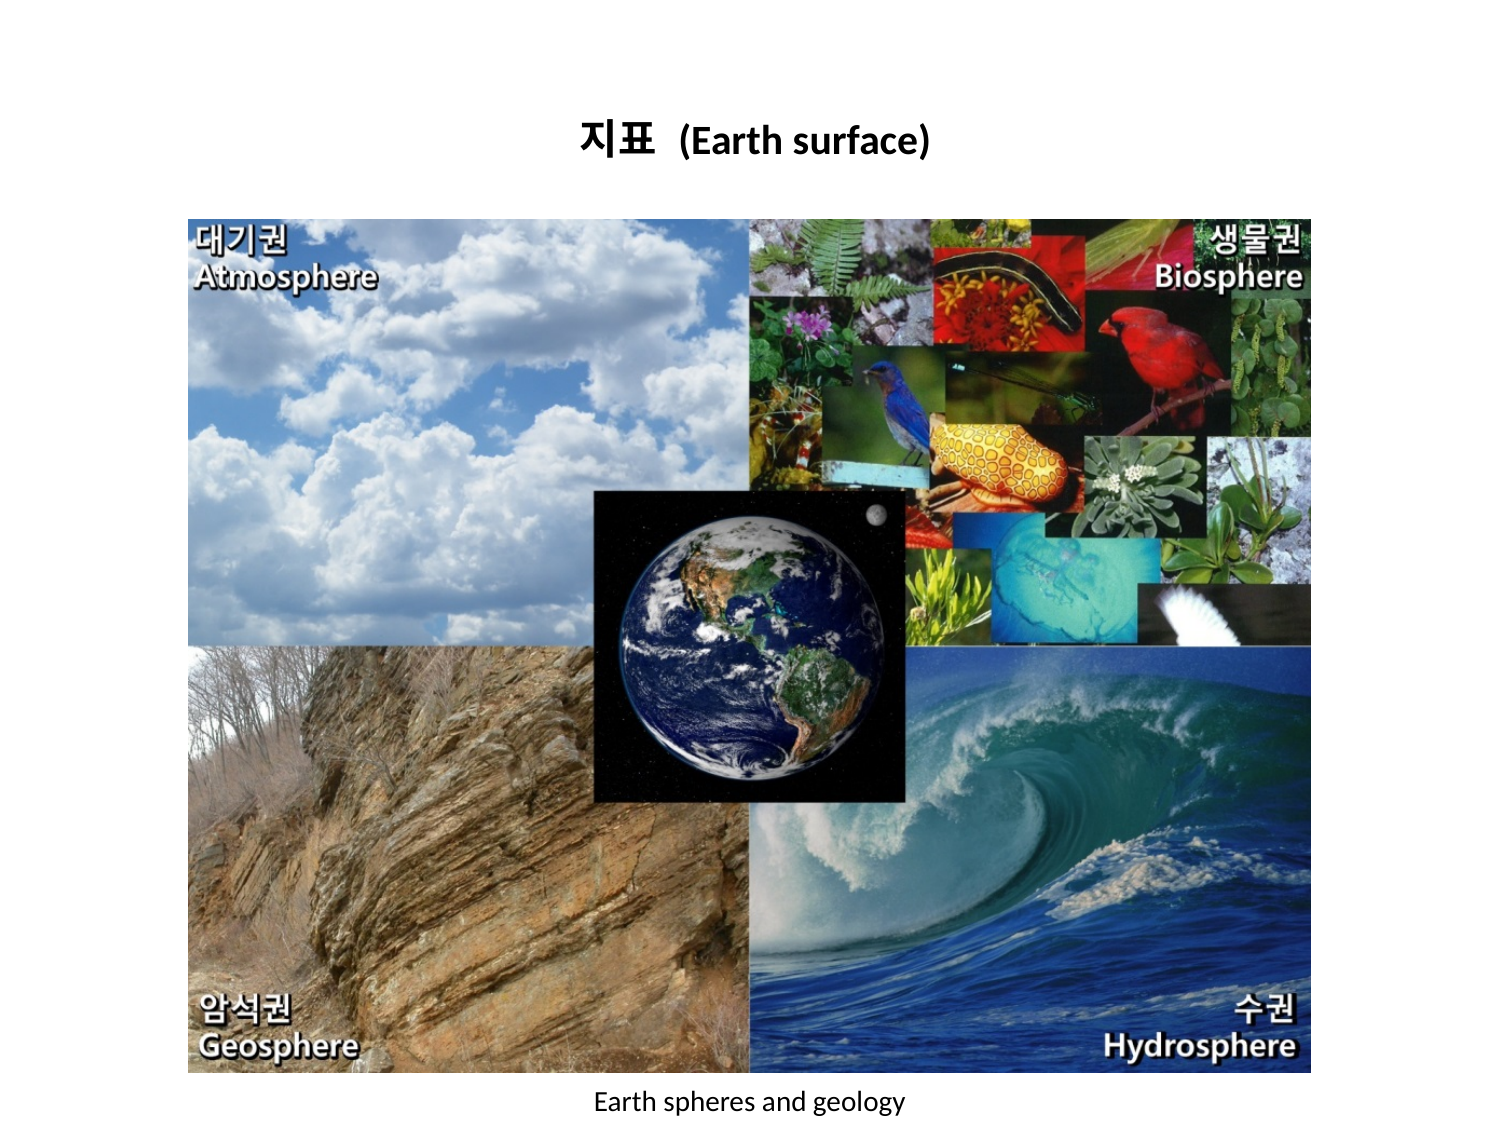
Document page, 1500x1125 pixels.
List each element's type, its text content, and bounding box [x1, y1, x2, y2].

text_box Earth spheres and geology [579, 1080, 921, 1125]
list 지표 (Earth surface) [46, 99, 1465, 176]
picture [188, 219, 1312, 1073]
